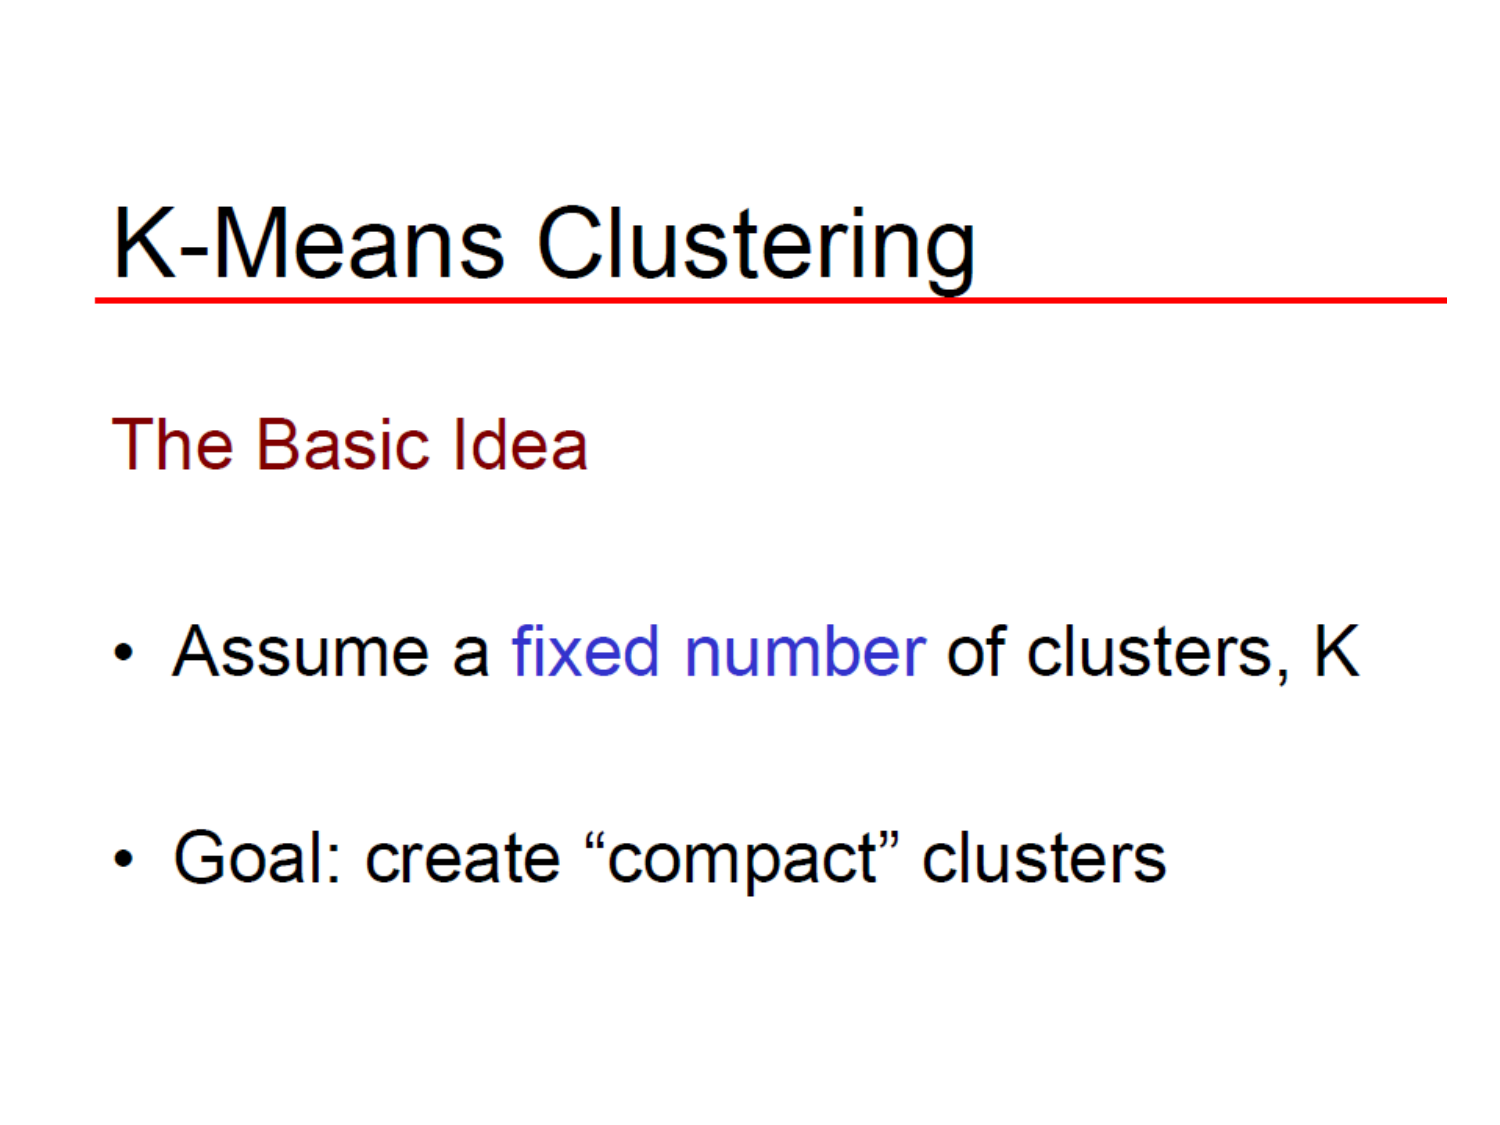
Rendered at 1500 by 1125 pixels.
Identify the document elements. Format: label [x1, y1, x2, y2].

picture [53, 160, 1447, 965]
